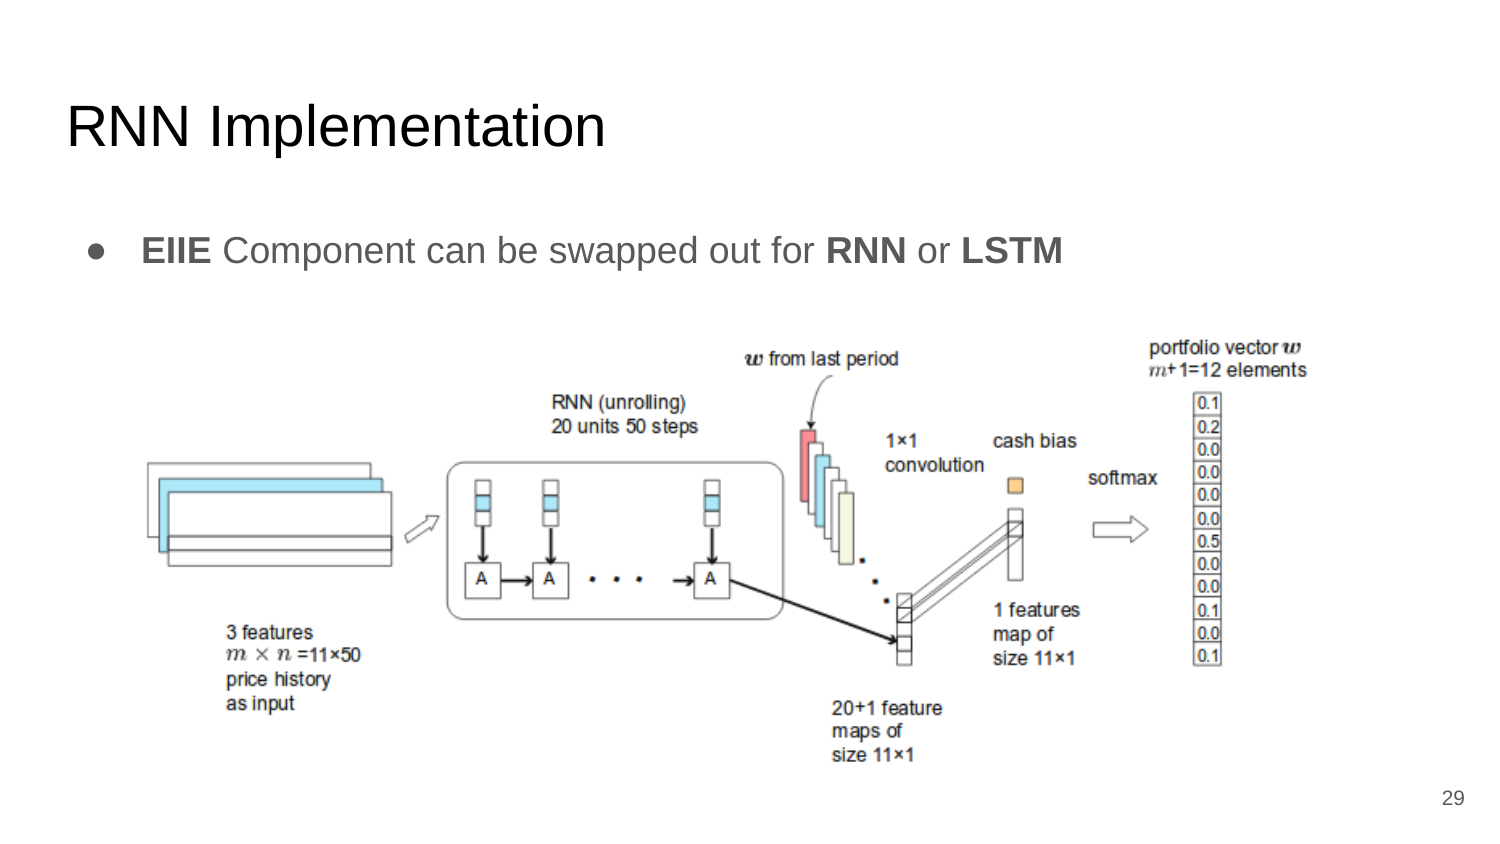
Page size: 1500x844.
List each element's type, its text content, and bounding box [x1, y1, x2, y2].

slide_number ‹#› [1389, 764, 1480, 830]
list EIIE Component can be swapped out for RNN or LSTM [51, 189, 1449, 750]
title RNN Implementation [51, 72, 1449, 167]
picture [83, 303, 1417, 792]
